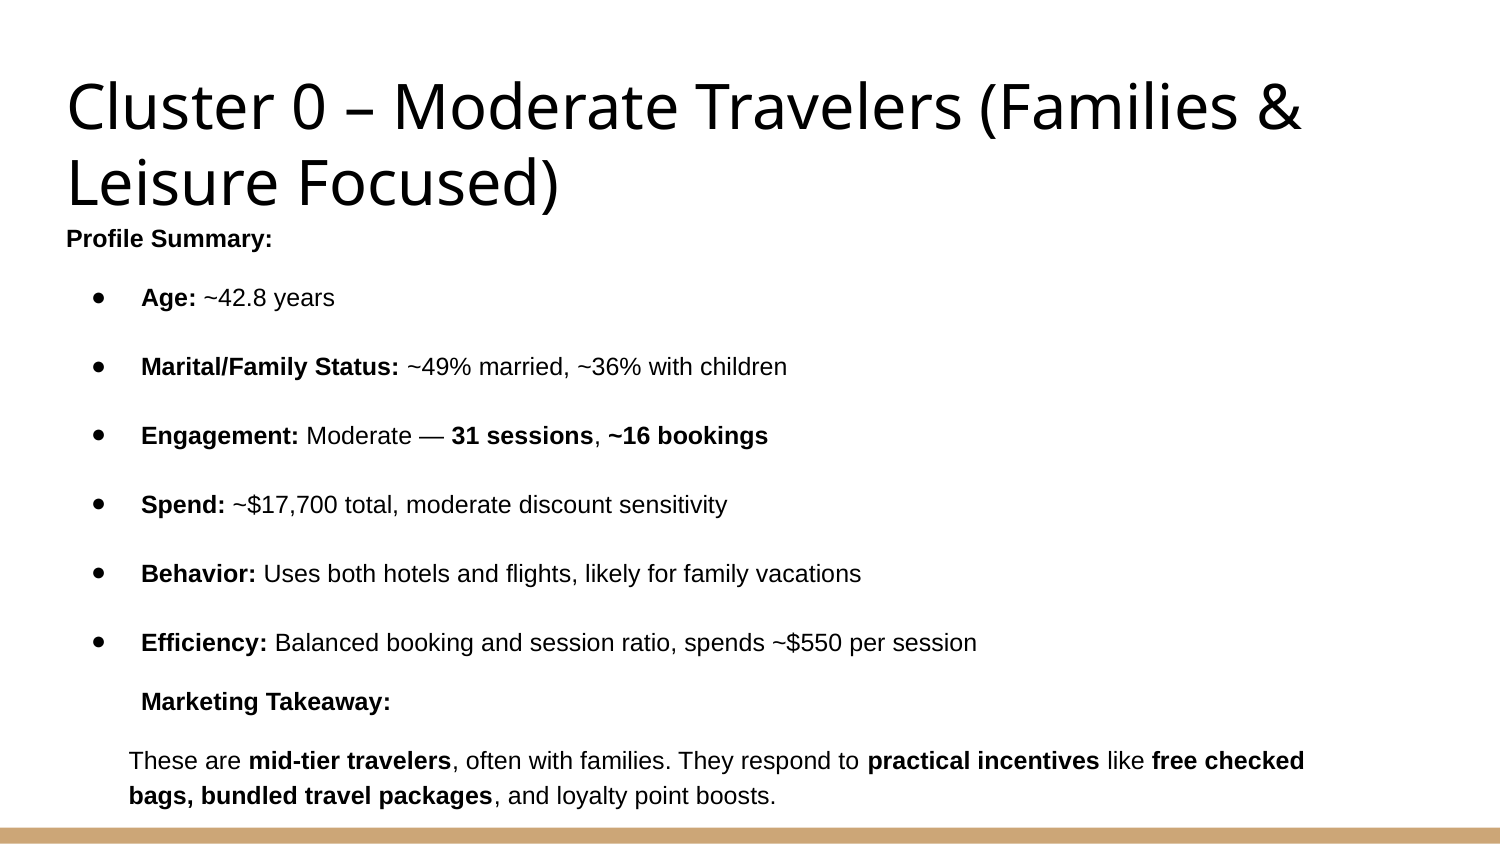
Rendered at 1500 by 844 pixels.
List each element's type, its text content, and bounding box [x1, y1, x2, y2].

title Cluster 0 – Moderate Travelers (Families & Leisure Focused) [51, 51, 1449, 202]
list Profile Summary: Age: ~42.8 years Marital/Family Status: ~49% married, ~36% with children Engagement: Moderate — 31 sessions, ~16 bookings Spend: ~$17,700 total, moderate discount sensitivity Behavior: Uses both hotels and flights, likely for family vacations Efficiency: Balanced booking and session ratio, spends ~$550 per session Marketing Takeaway: These are mid-tier travelers, often with families. They respond to practical incentives like free checked bags, bundled travel packages, and loyalty point boosts. [51, 202, 1449, 813]
